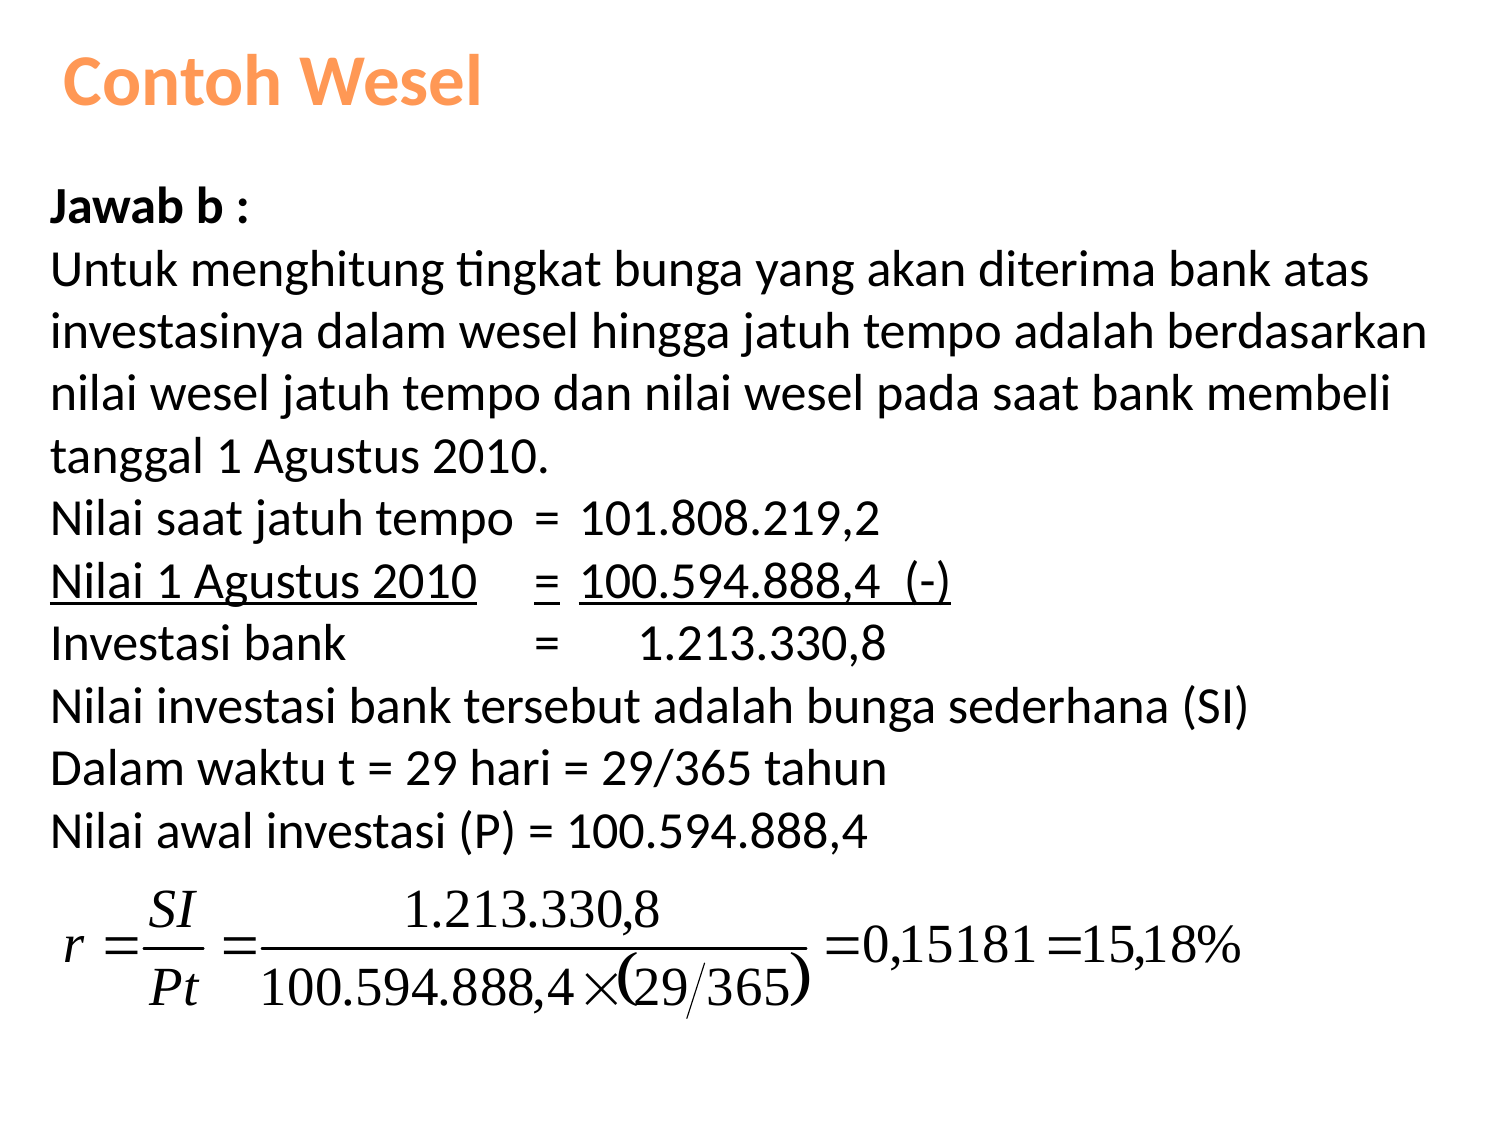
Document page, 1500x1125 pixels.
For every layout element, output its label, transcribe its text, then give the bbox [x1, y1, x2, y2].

text_box Jawab b : Untuk menghitung tingkat bunga yang akan diterima bank atas investasinya dalam wesel hingga jatuh tempo adalah berdasarkan nilai wesel jatuh tempo dan nilai wesel pada saat bank membeli tanggal 1 Agustus 2010. Nilai saat jatuh tempo = 101.808.219,2 Nilai 1 Agustus 2010 = 100.594.888,4 (-) Investasi bank = 1.213.330,8 Nilai investasi bank tersebut adalah bunga sederhana (SI) Dalam waktu t = 29 hari = 29/365 tahun Nilai awal investasi (P) = 100.594.888,4 [35, 163, 1489, 866]
text_box Contoh Wesel [48, 25, 499, 128]
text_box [54, 874, 1255, 1032]
